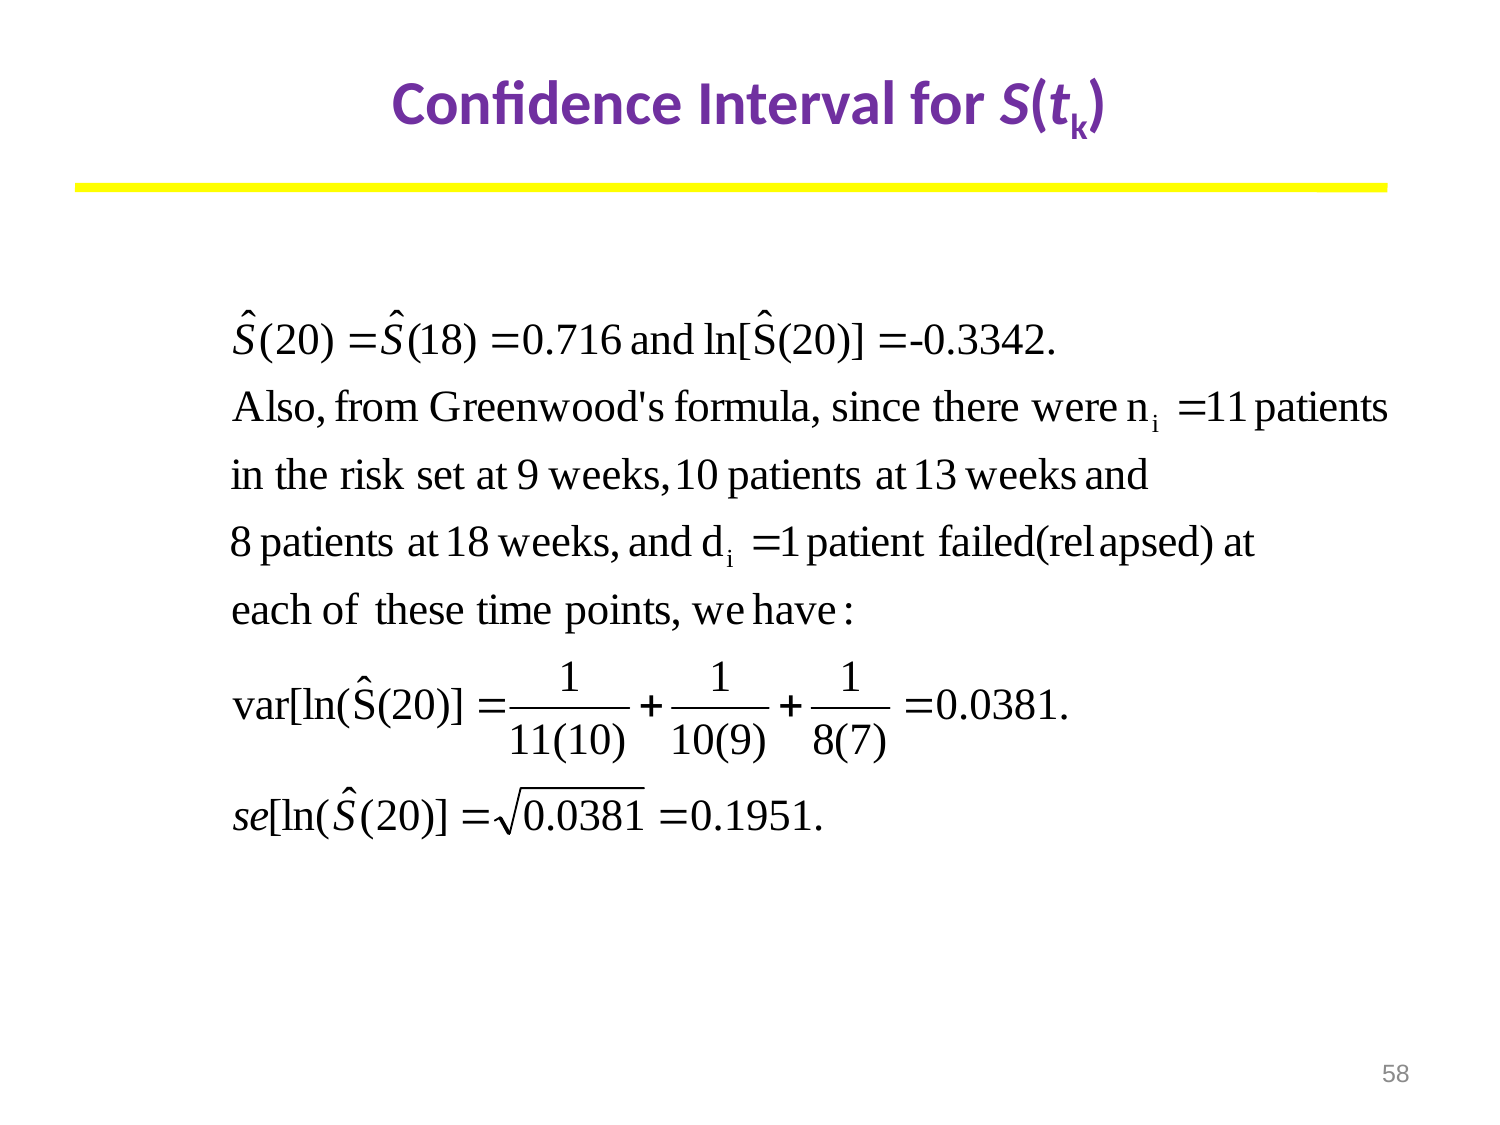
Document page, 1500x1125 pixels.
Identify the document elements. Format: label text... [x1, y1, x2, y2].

title Confidence Interval for S(tk) [75, 45, 1425, 164]
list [224, 299, 1400, 919]
slide_number 58 [1074, 1042, 1425, 1103]
